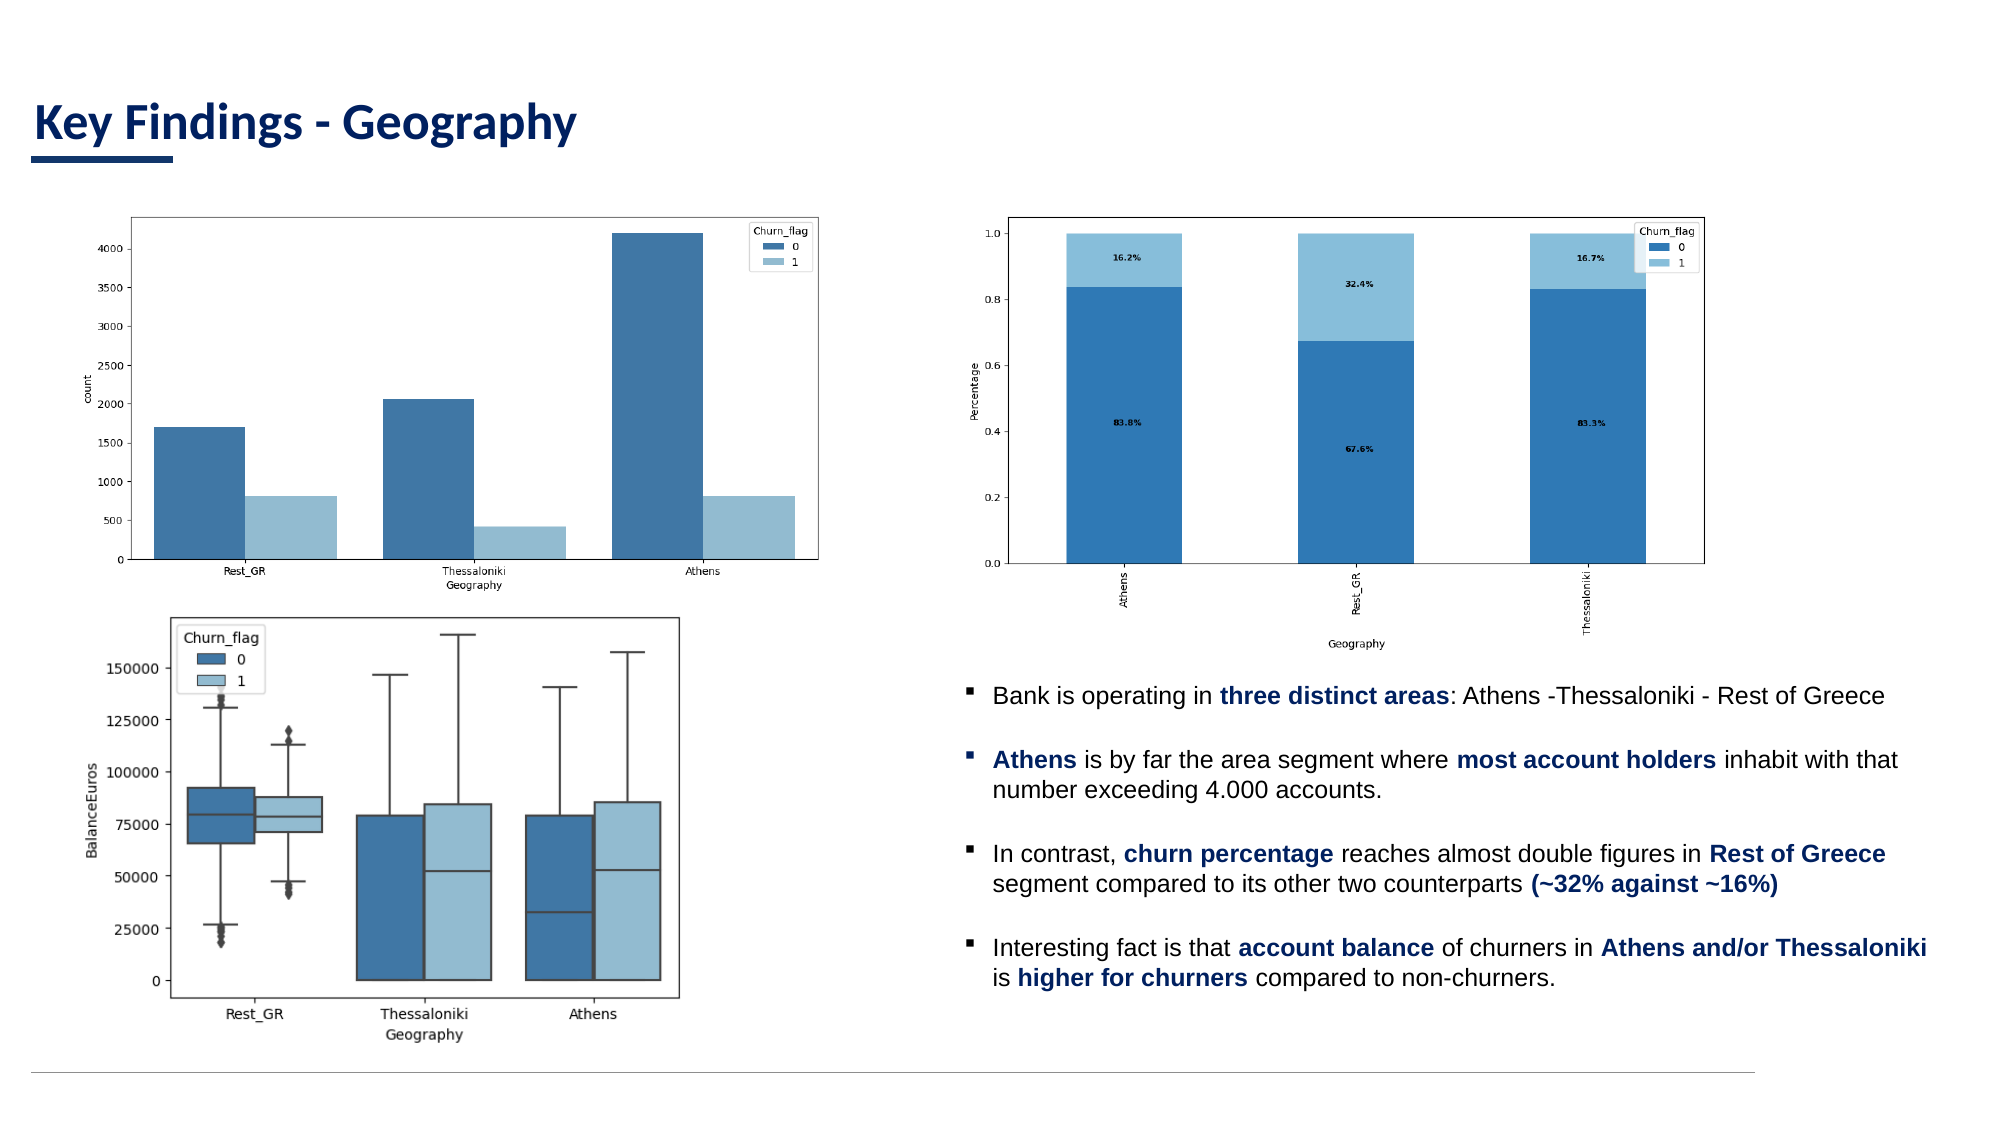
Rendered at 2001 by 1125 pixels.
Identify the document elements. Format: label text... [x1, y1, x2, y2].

picture [74, 608, 688, 1052]
text_box Key Findings - Geography [28, 27, 1811, 150]
picture [74, 209, 824, 598]
text_box Bank is operating in three distinct areas: Athens -Thessaloniki - Rest of Greece Athens is by far the area segment where most account holders inhabit with that number exceeding 4.000 accounts. In contrast, churn percentage reaches almost double figures in Rest of Greece segment compared to its other two counterparts (~32% against ~16%) Interesting fact is that account balance of churners in Athens and/or Thessaloniki is higher for churners compared to non-churners. [962, 677, 1950, 992]
picture [962, 209, 1712, 657]
